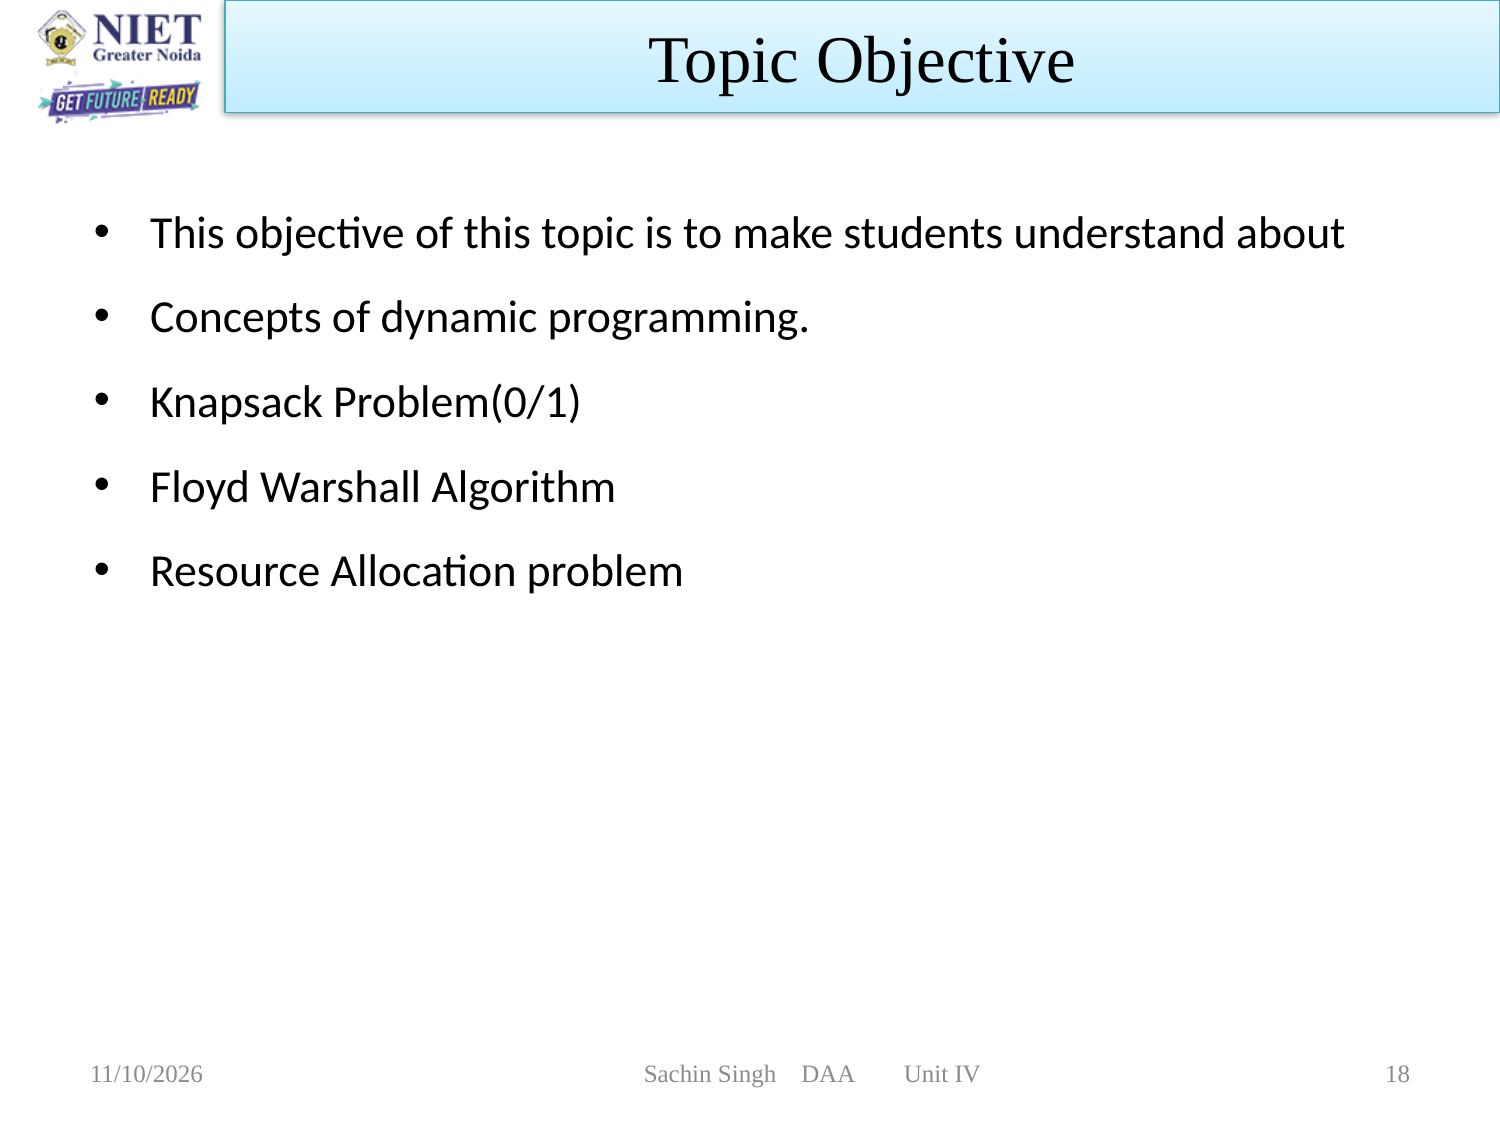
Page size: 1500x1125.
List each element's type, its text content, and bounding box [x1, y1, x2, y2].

footer Sachin Singh DAA Unit IV [387, 1042, 1074, 1103]
list This objective of this topic is to make students understand about Concepts of dynamic programming. Knapsack Problem(0/1) Floyd Warshall Algorithm Resource Allocation problem [79, 191, 1429, 934]
slide_number 18 [1074, 1042, 1425, 1103]
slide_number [75, 1042, 387, 1103]
text_box Topic Objective [238, 0, 1500, 113]
picture [0, 0, 238, 135]
